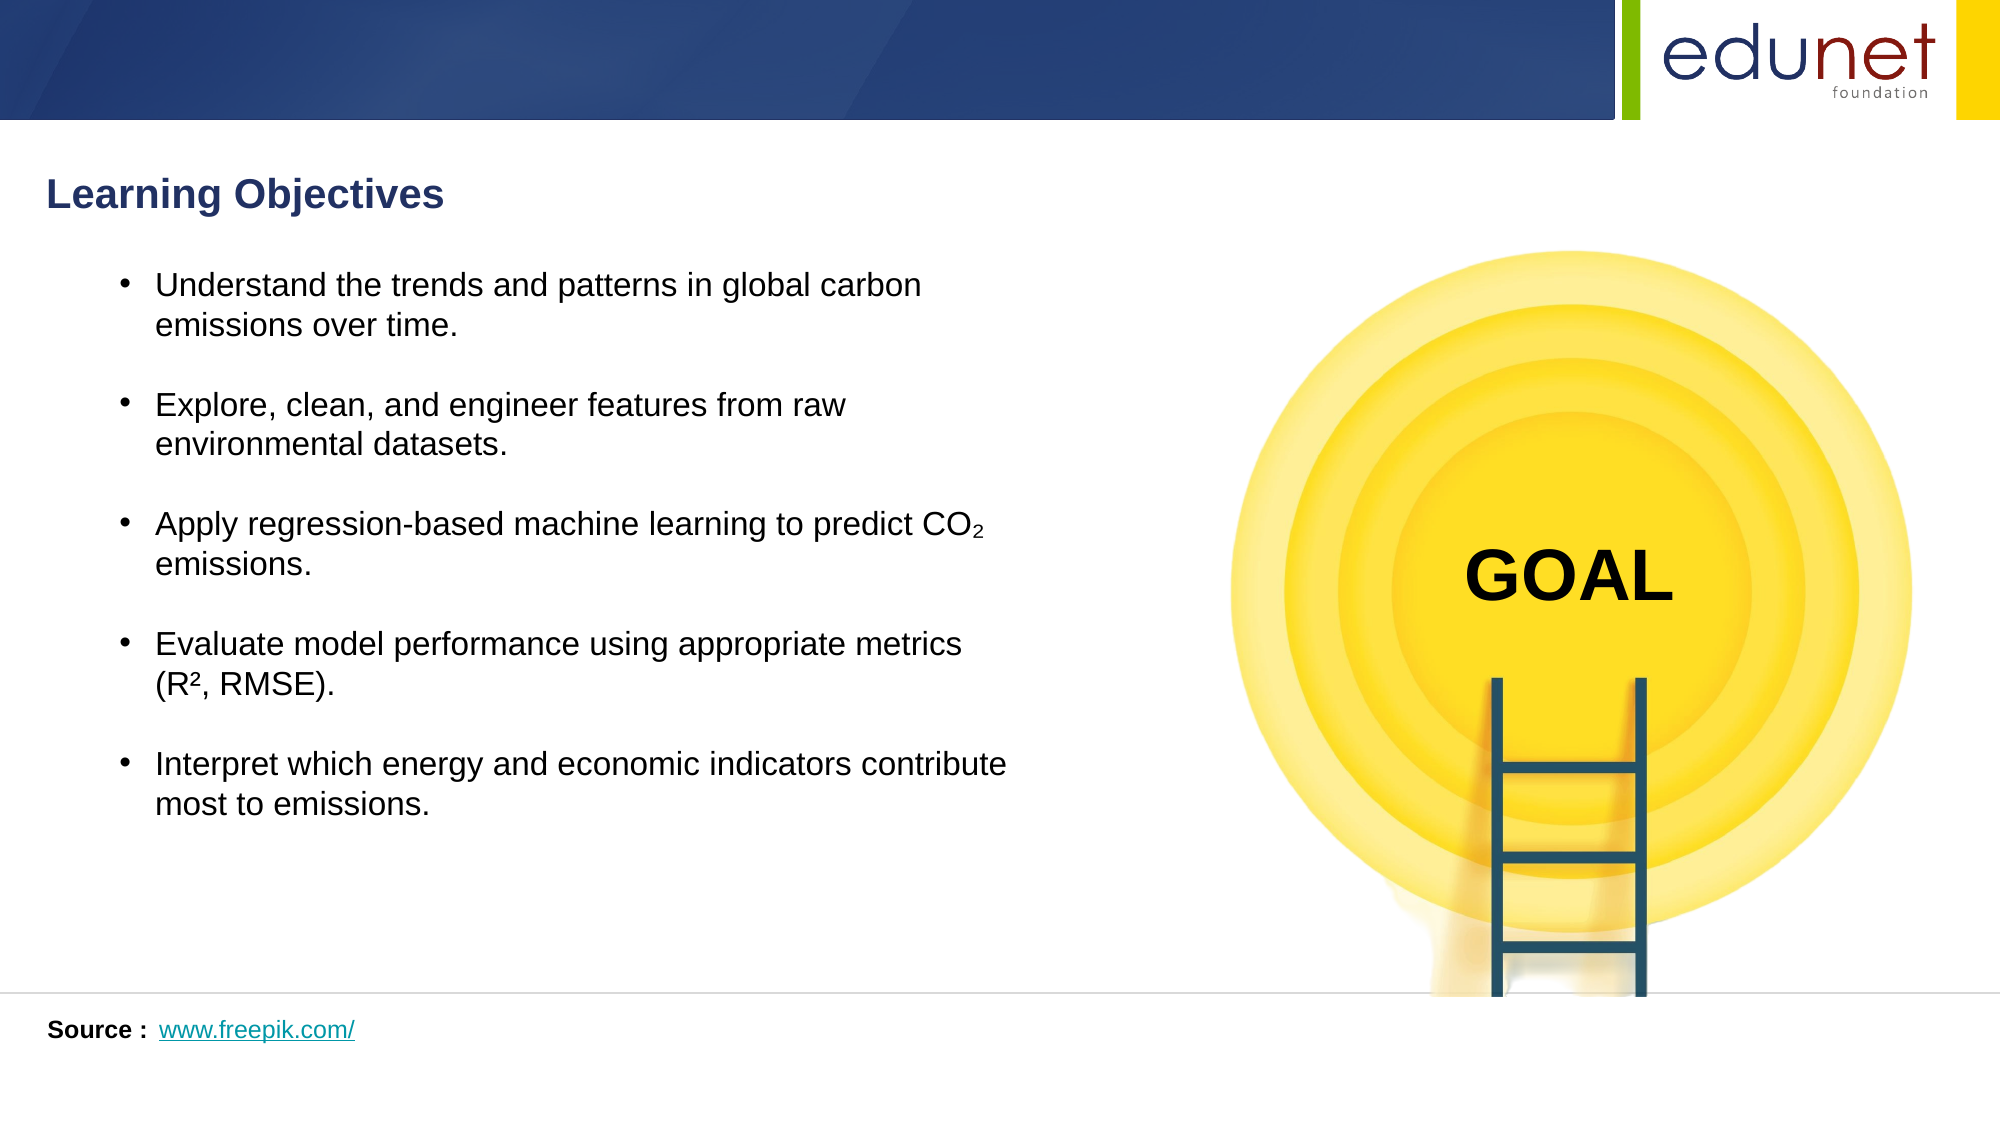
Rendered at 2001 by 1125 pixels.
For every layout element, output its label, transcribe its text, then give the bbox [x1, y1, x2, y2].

picture [1204, 236, 1944, 997]
text_box www.freepik.com/ [144, 1006, 447, 1052]
text_box Learning Objectives [31, 159, 467, 225]
text_box Understand the trends and patterns in global carbon emissions over time. Explore, clean, and engineer features from raw environmental datasets. Apply regression-based machine learning to predict CO₂ emissions. Evaluate model performance using appropriate metrics (R², RMSE). Interpret which energy and economic indicators contribute most to emissions. [104, 255, 1025, 886]
picture [1652, 12, 1948, 108]
text_box Source : [32, 1006, 144, 1052]
